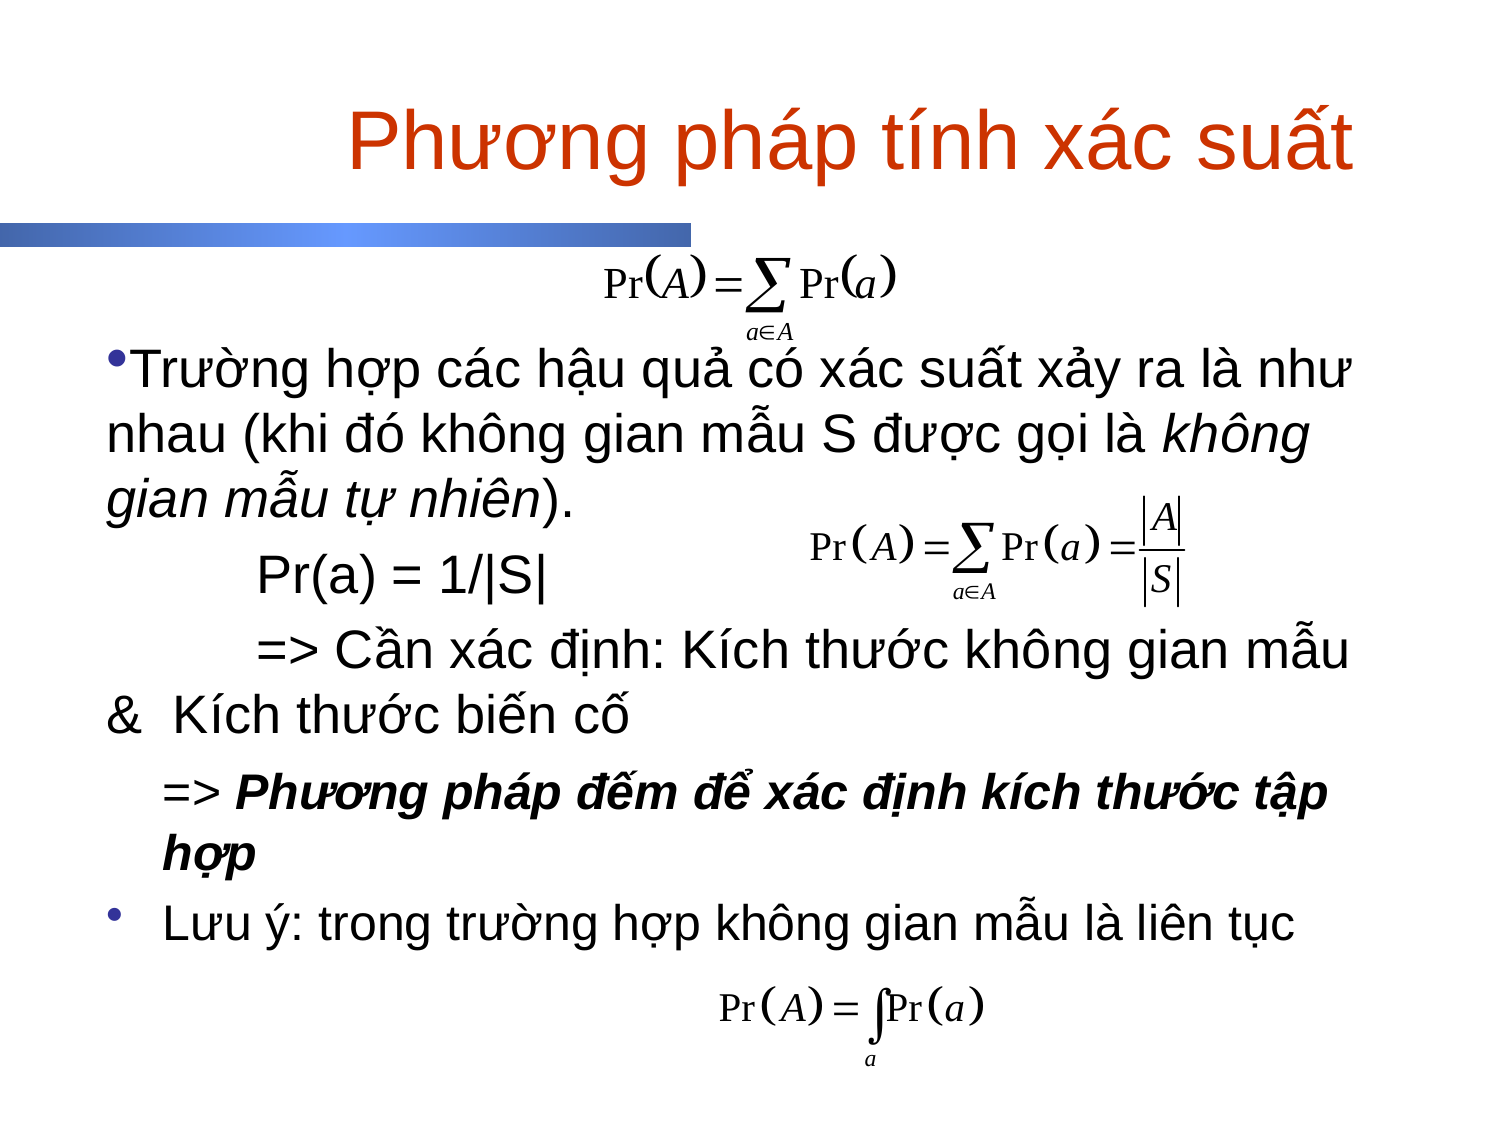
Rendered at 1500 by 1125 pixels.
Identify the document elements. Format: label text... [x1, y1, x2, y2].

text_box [596, 249, 900, 350]
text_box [803, 488, 1192, 615]
title Phương pháp tính xác suất [230, 42, 1471, 231]
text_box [712, 974, 989, 1077]
list Trường hợp các hậu quả có xác suất xảy ra là như nhau (khi đó không gian mẫu S được gọi là không gian mẫu tự nhiên). Pr(a) = 1/|S| => Cần xác định: Kích thước không gian mẫu & Kích thước biến cố => Phương pháp đếm để xác định kích thước tập hợp Lưu ý: trong trường hợp không gian mẫu là liên tục [91, 249, 1405, 1077]
